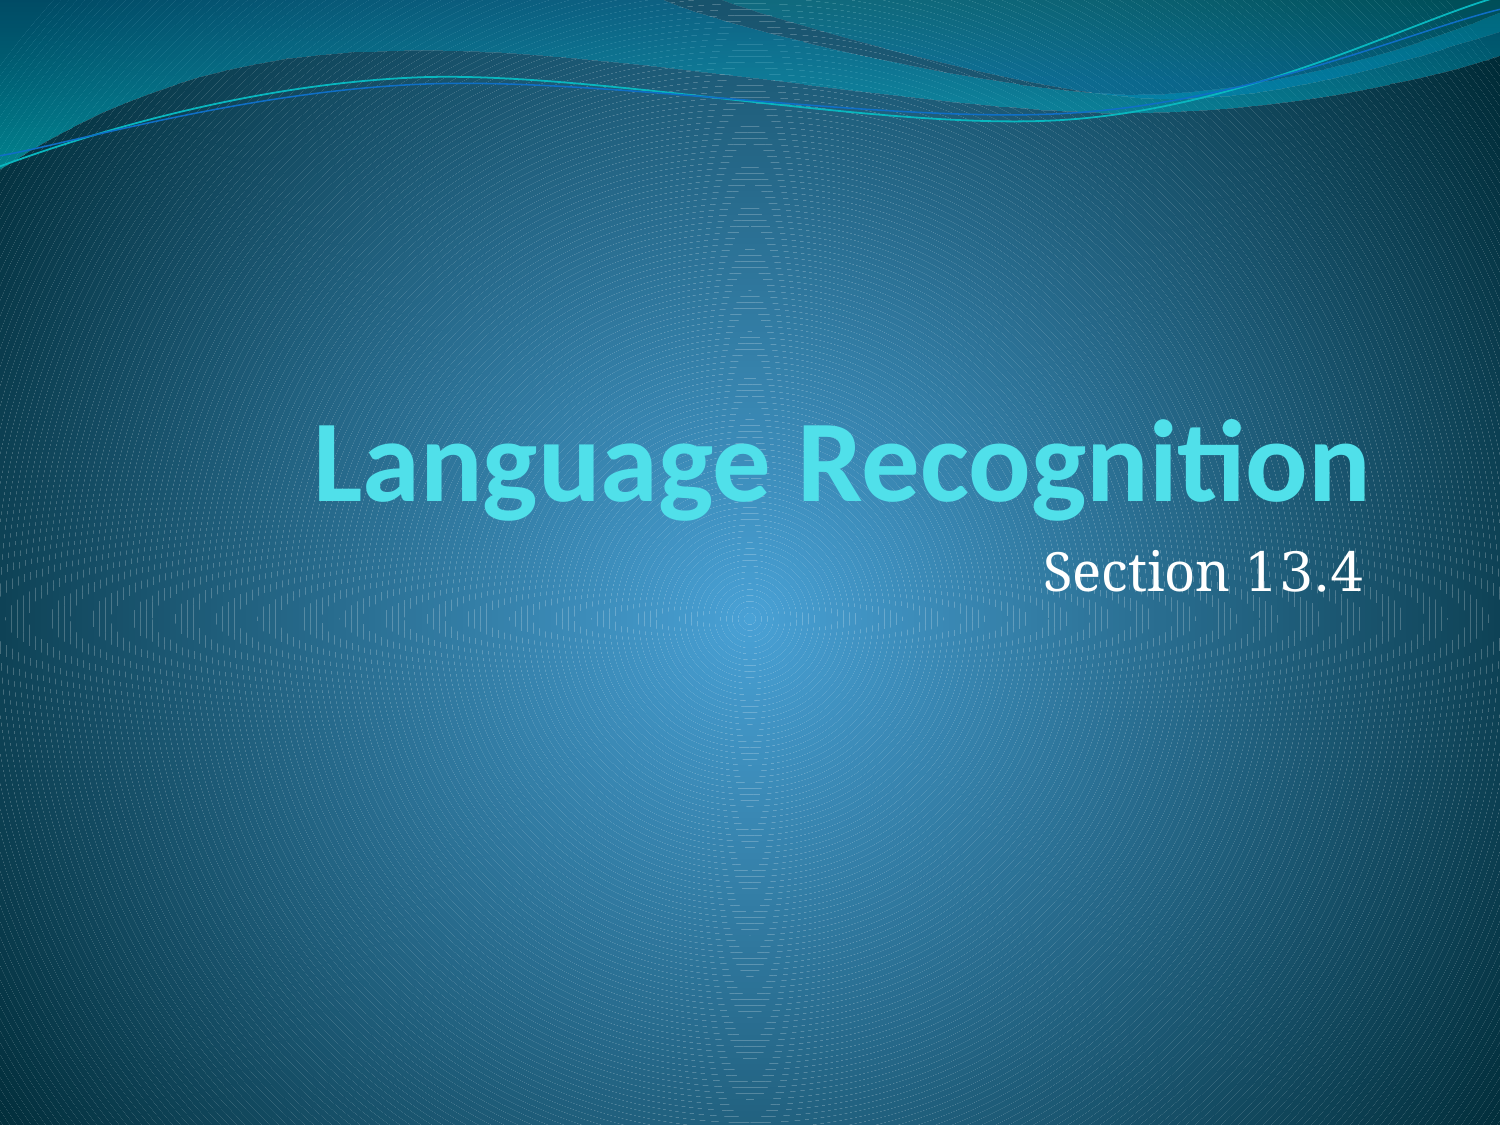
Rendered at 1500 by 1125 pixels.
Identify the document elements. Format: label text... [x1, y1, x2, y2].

subtitle Section 13.4 [87, 529, 1376, 818]
title Language Recognition [87, 224, 1376, 525]
